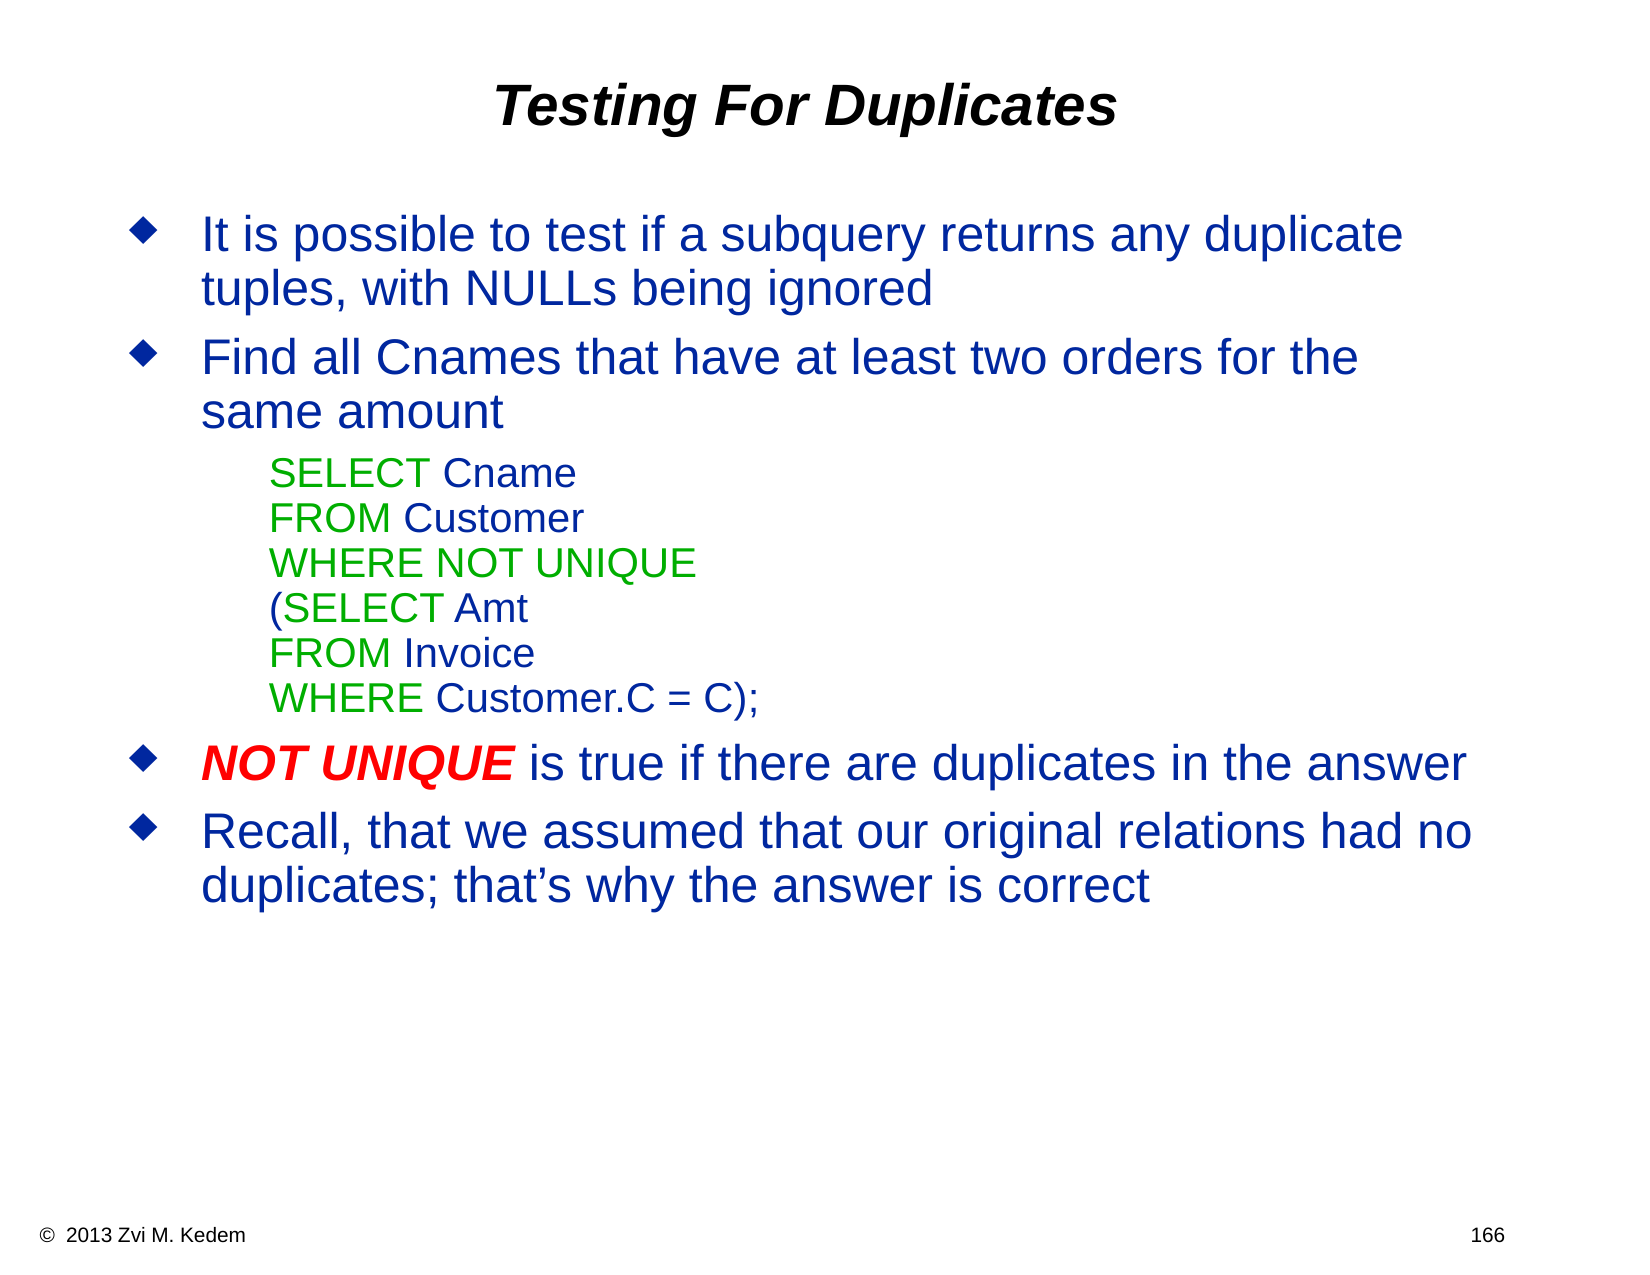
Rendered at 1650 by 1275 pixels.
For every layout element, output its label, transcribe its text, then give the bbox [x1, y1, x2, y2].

list It is possible to test if a subquery returns any duplicate tuples, with NULLs being ignored Find all Cnames that have at least two orders for the same amount SELECT Cname FROM Customer WHERE NOT UNIQUE (SELECT Amt FROM Invoice WHERE Customer.C = C); NOT UNIQUE is true if there are duplicates in the answer Recall, that we assumed that our original relations had no duplicates; that’s why the answer is correct [111, 199, 1513, 1201]
title Testing For Duplicates [111, 36, 1501, 176]
